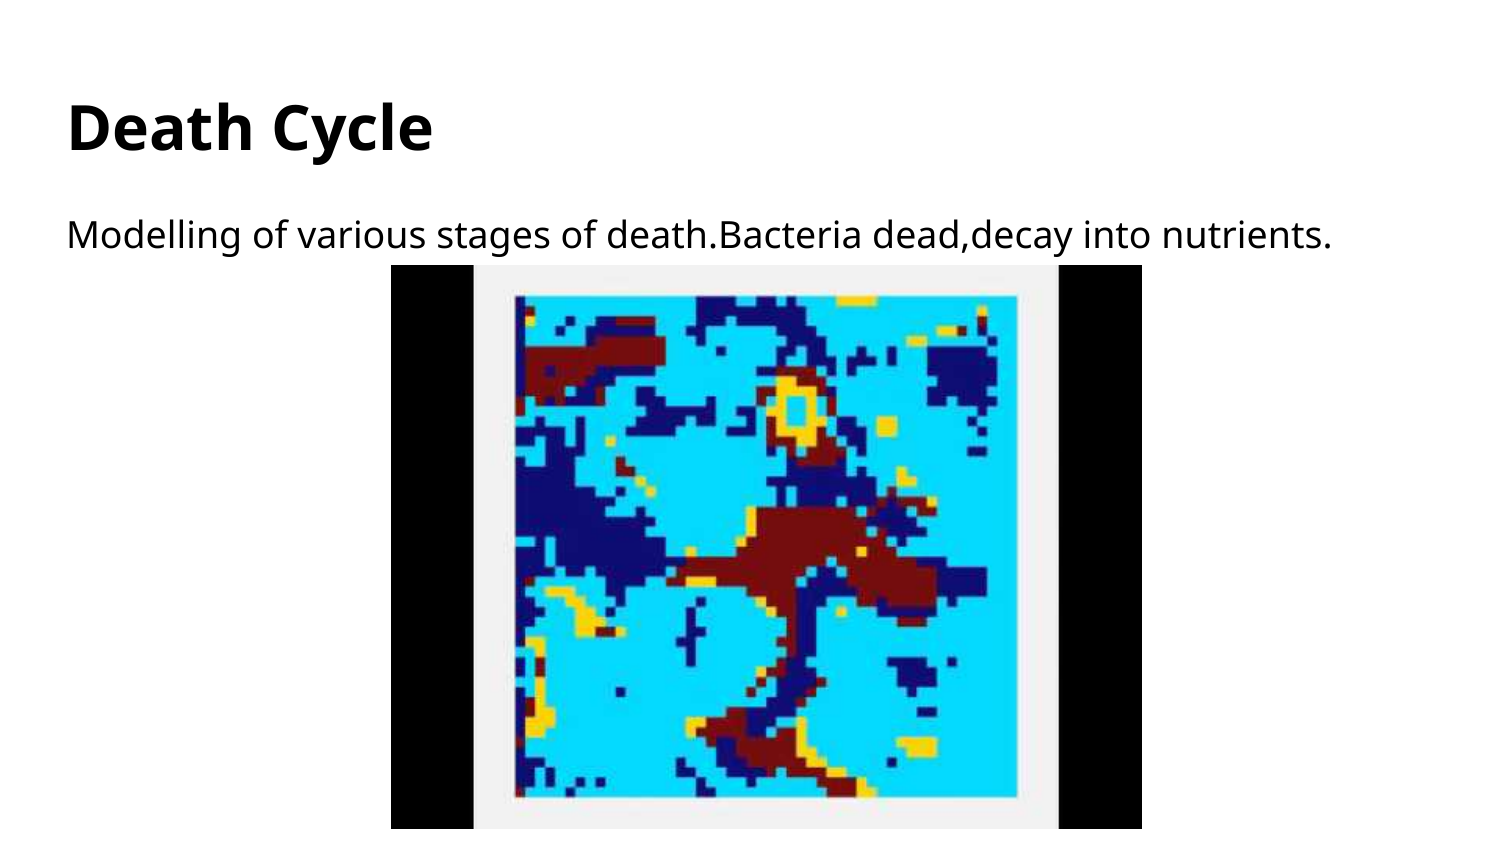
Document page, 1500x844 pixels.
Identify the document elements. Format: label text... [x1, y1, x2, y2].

title Death Cycle [51, 72, 1449, 176]
picture [391, 265, 1142, 829]
list Modelling of various stages of death.Bacteria dead,decay into nutrients. [51, 189, 1449, 750]
